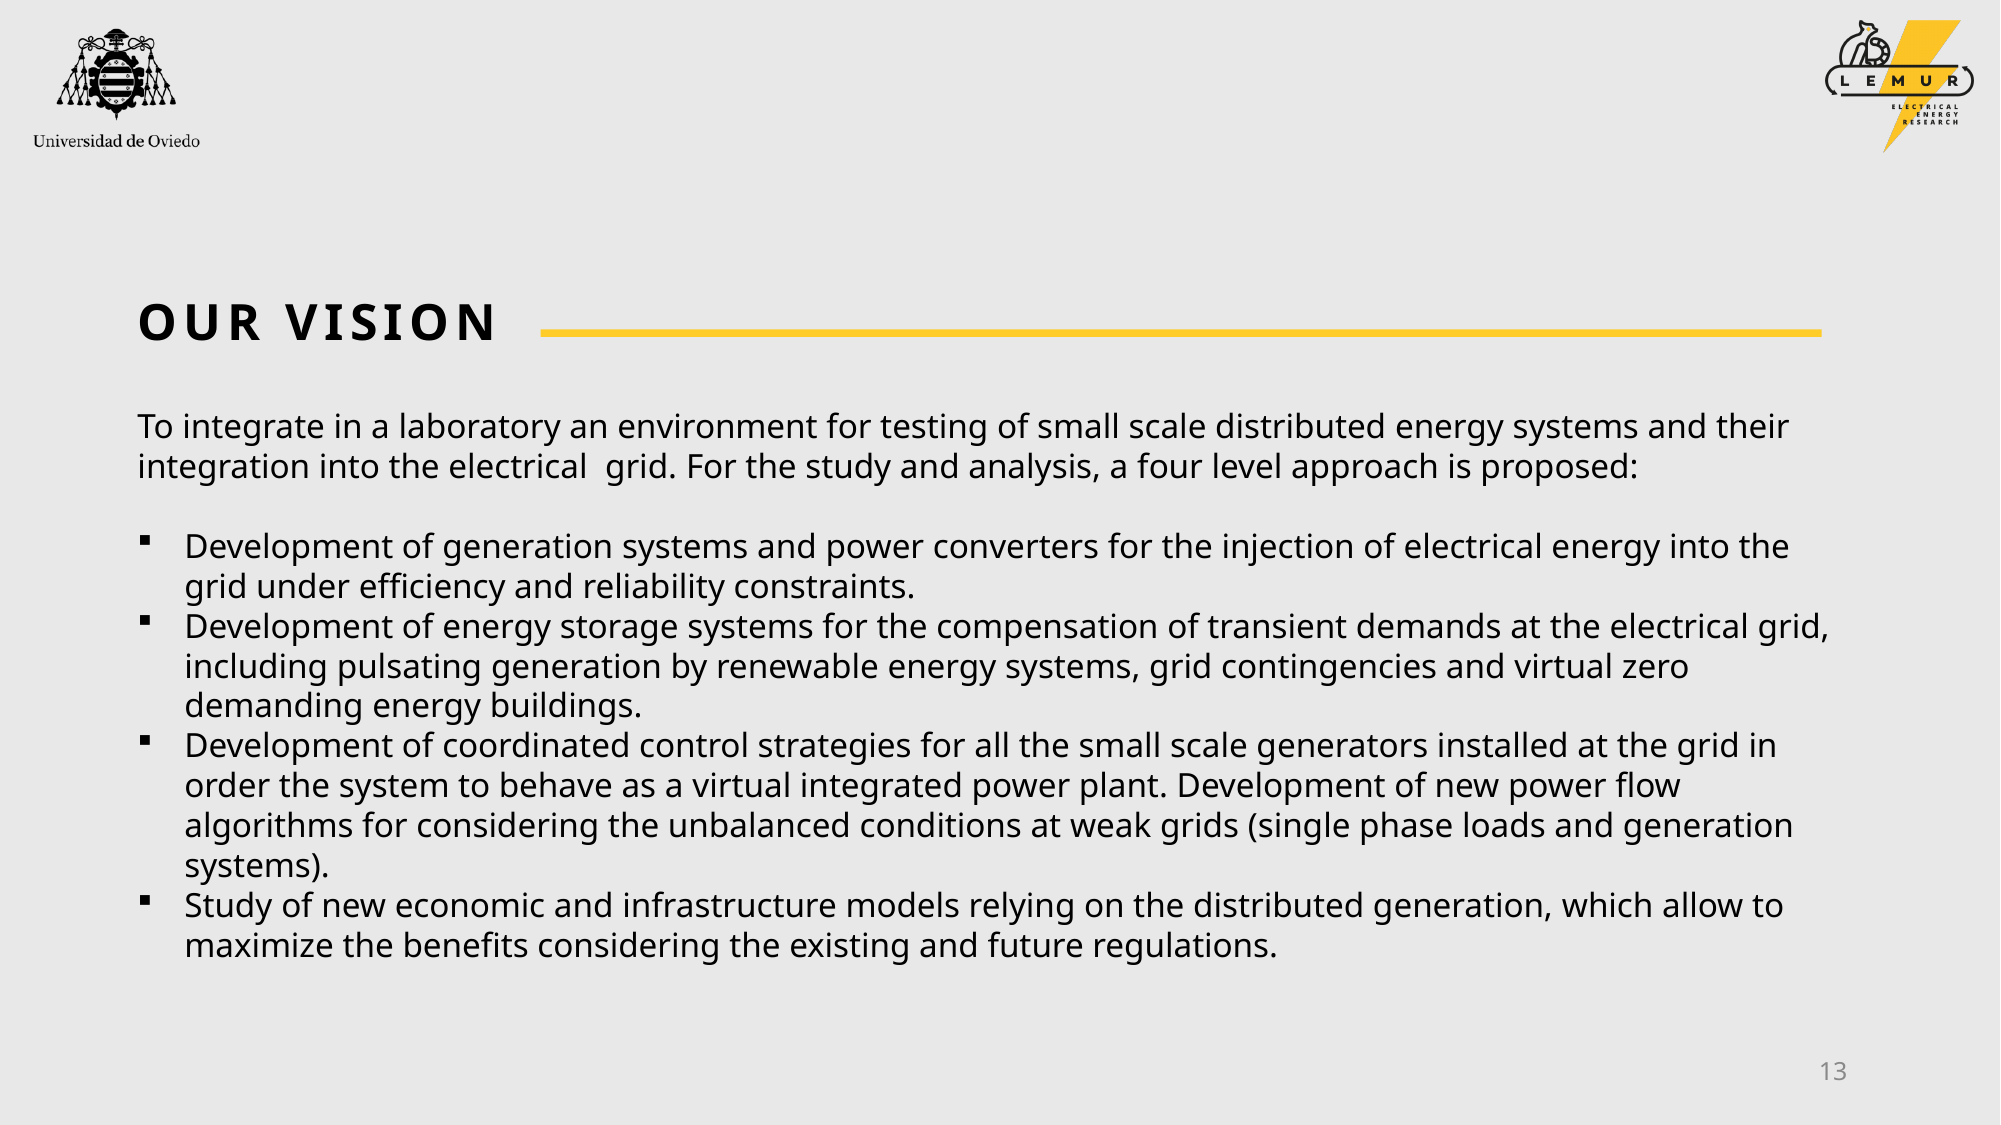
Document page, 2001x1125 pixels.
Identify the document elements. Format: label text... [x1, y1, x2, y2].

text_box OUR VISION [122, 282, 961, 358]
text_box [540, 328, 1823, 338]
slide_number 13 [1412, 1042, 1863, 1103]
picture [1825, 20, 1974, 153]
picture [25, 20, 206, 153]
text_box To integrate in a laboratory an environment for testing of small scale distributed energy systems and their integration into the electrical grid. For the study and analysis, a four level approach is proposed: Development of generation systems and power converters for the injection of electrical energy into the grid under efficiency and reliability constraints. Development of energy storage systems for the compensation of transient demands at the electrical grid, including pulsating generation by renewable energy systems, grid contingencies and virtual zero demanding energy buildings. Development of coordinated control strategies for all the small scale generators installed at the grid in order the system to behave as a virtual integrated power plant. Development of new power flow algorithms for considering the unbalanced conditions at weak grids (single phase loads and generation systems). Study of new economic and infrastructure models relying on the distributed generation, which allow to maximize the benefits considering the existing and future regulations. [122, 397, 1863, 1012]
